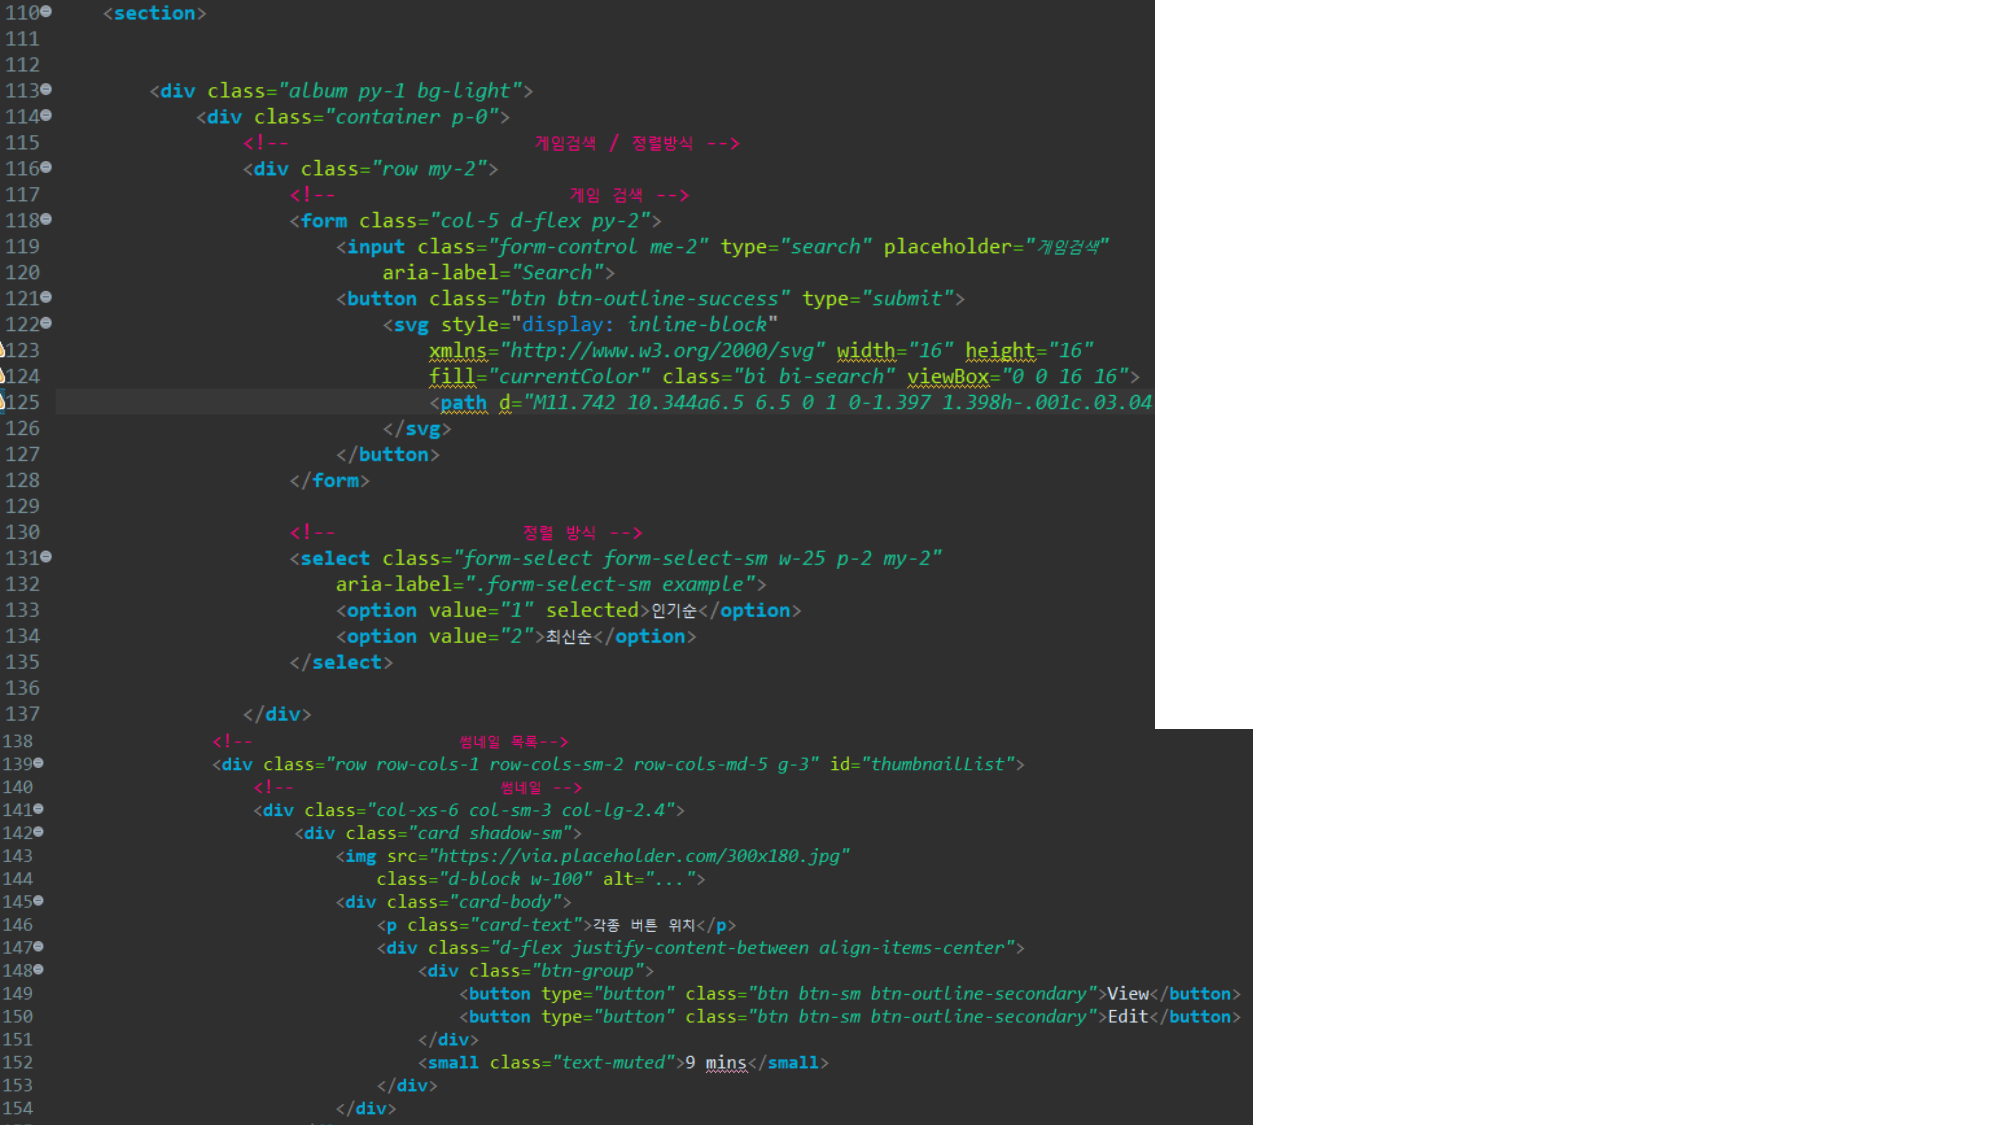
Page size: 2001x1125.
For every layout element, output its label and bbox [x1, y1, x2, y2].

list [0, 729, 1253, 1125]
picture [0, 0, 1155, 730]
